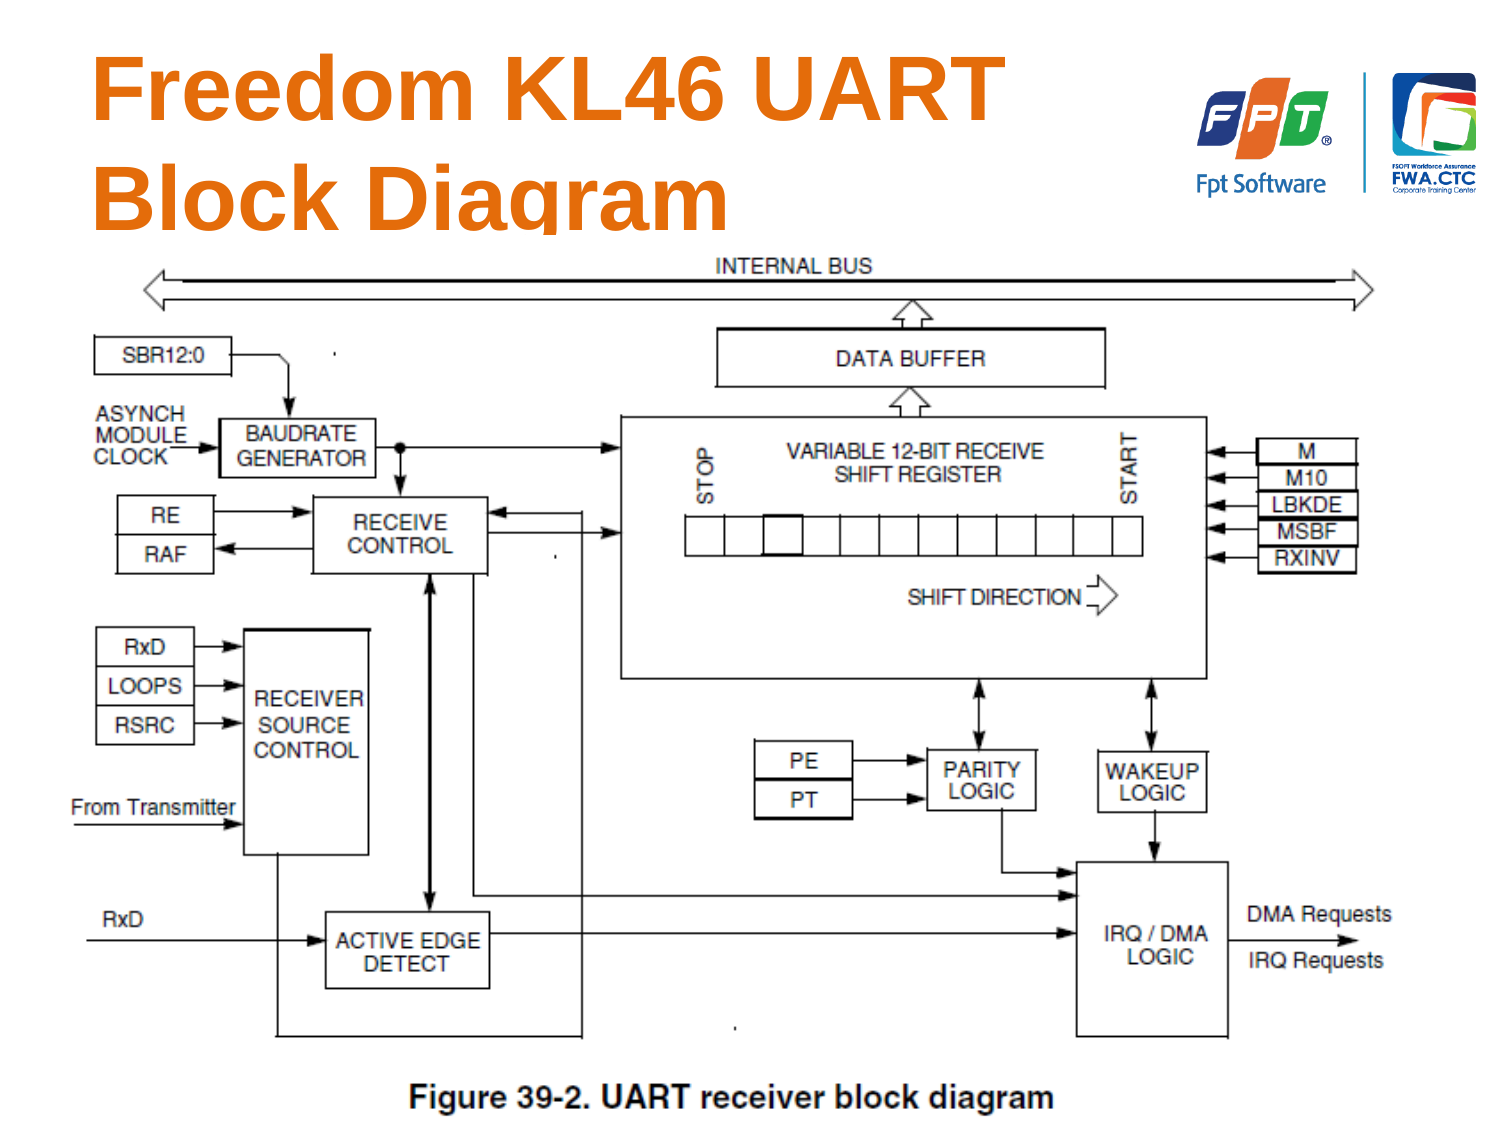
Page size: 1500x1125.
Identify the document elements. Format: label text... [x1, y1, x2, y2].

picture [52, 235, 1409, 1125]
picture [1199, 54, 1500, 216]
title Freedom KL46 UART Block Diagram [75, 45, 1199, 233]
